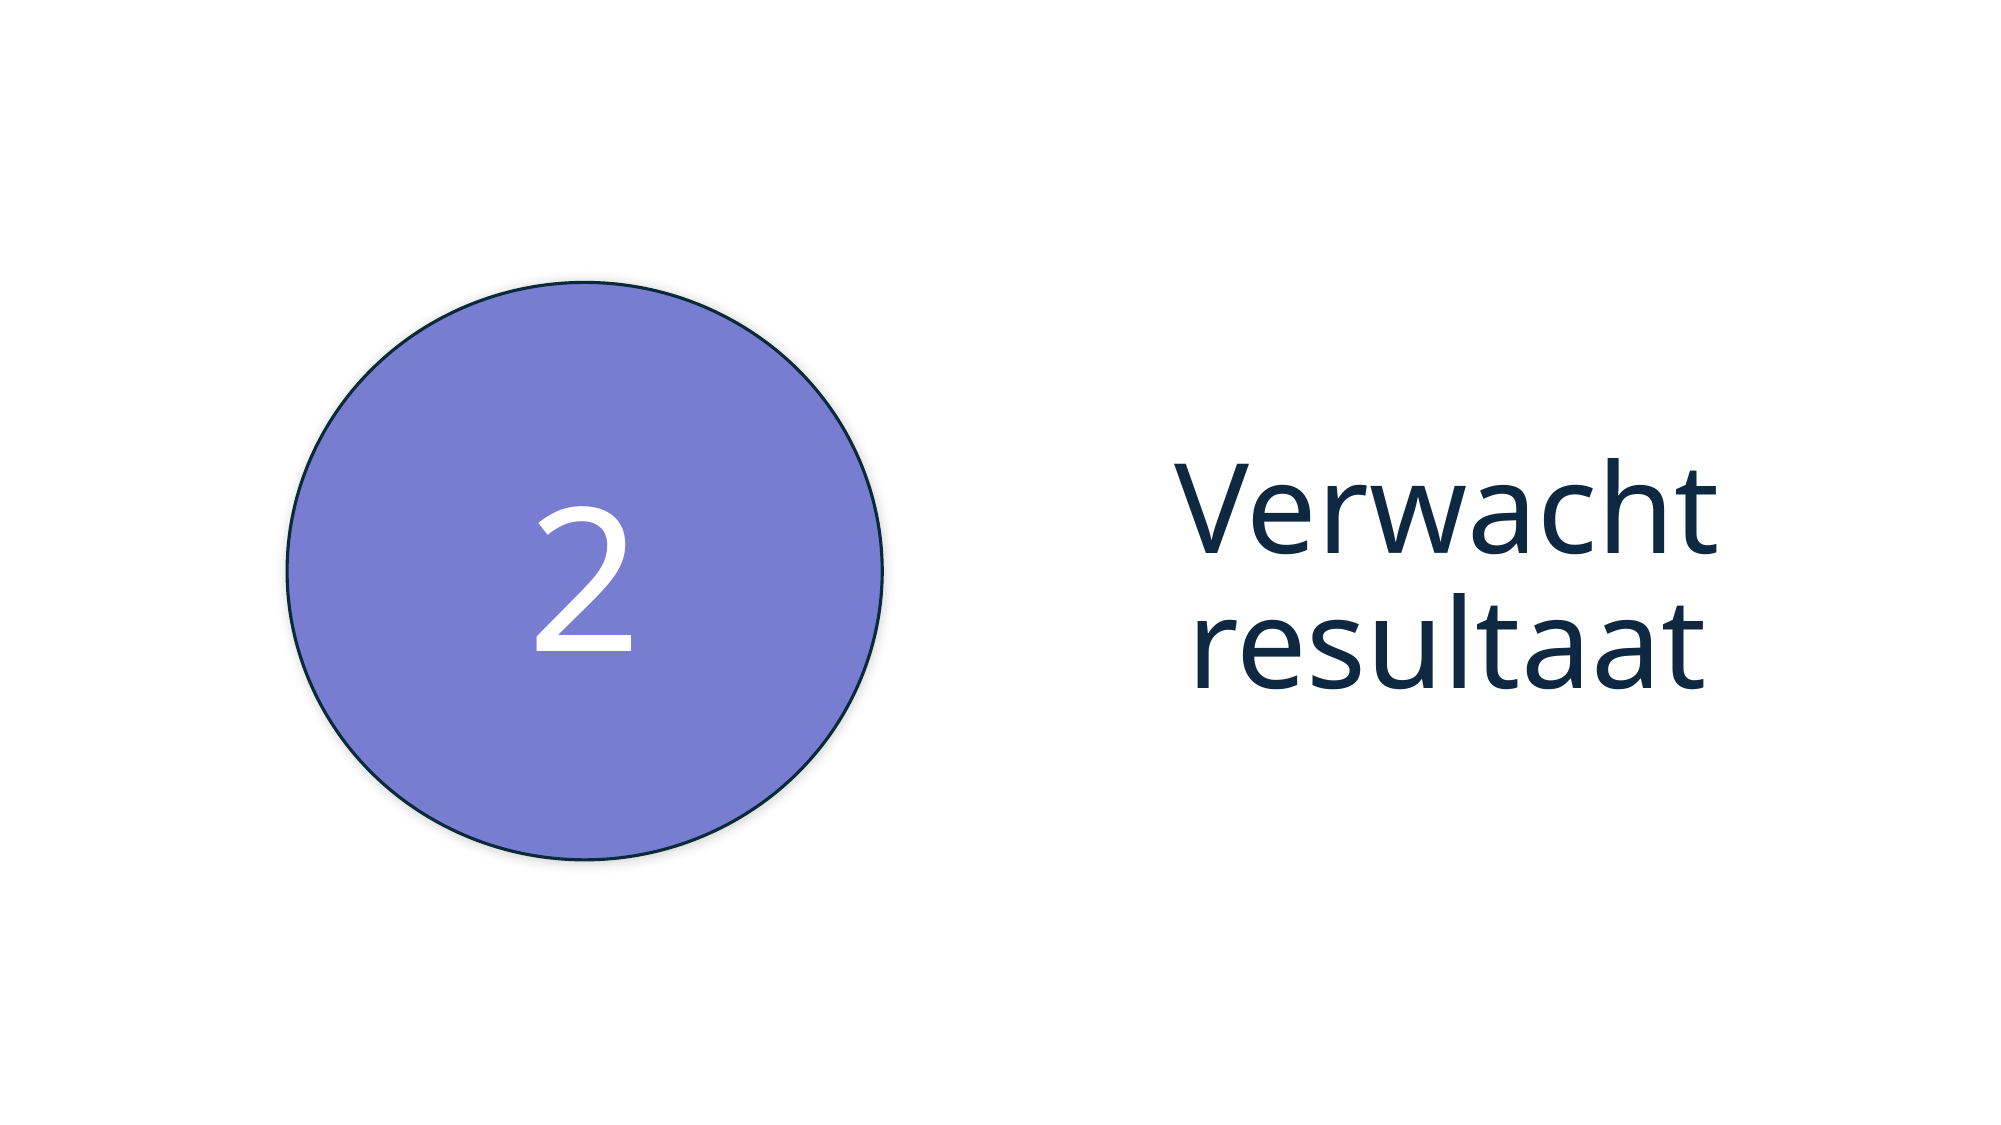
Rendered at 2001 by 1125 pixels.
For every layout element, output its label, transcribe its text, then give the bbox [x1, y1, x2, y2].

list Verwacht resultaat [1031, 388, 1863, 773]
text_box 2 [285, 280, 884, 862]
